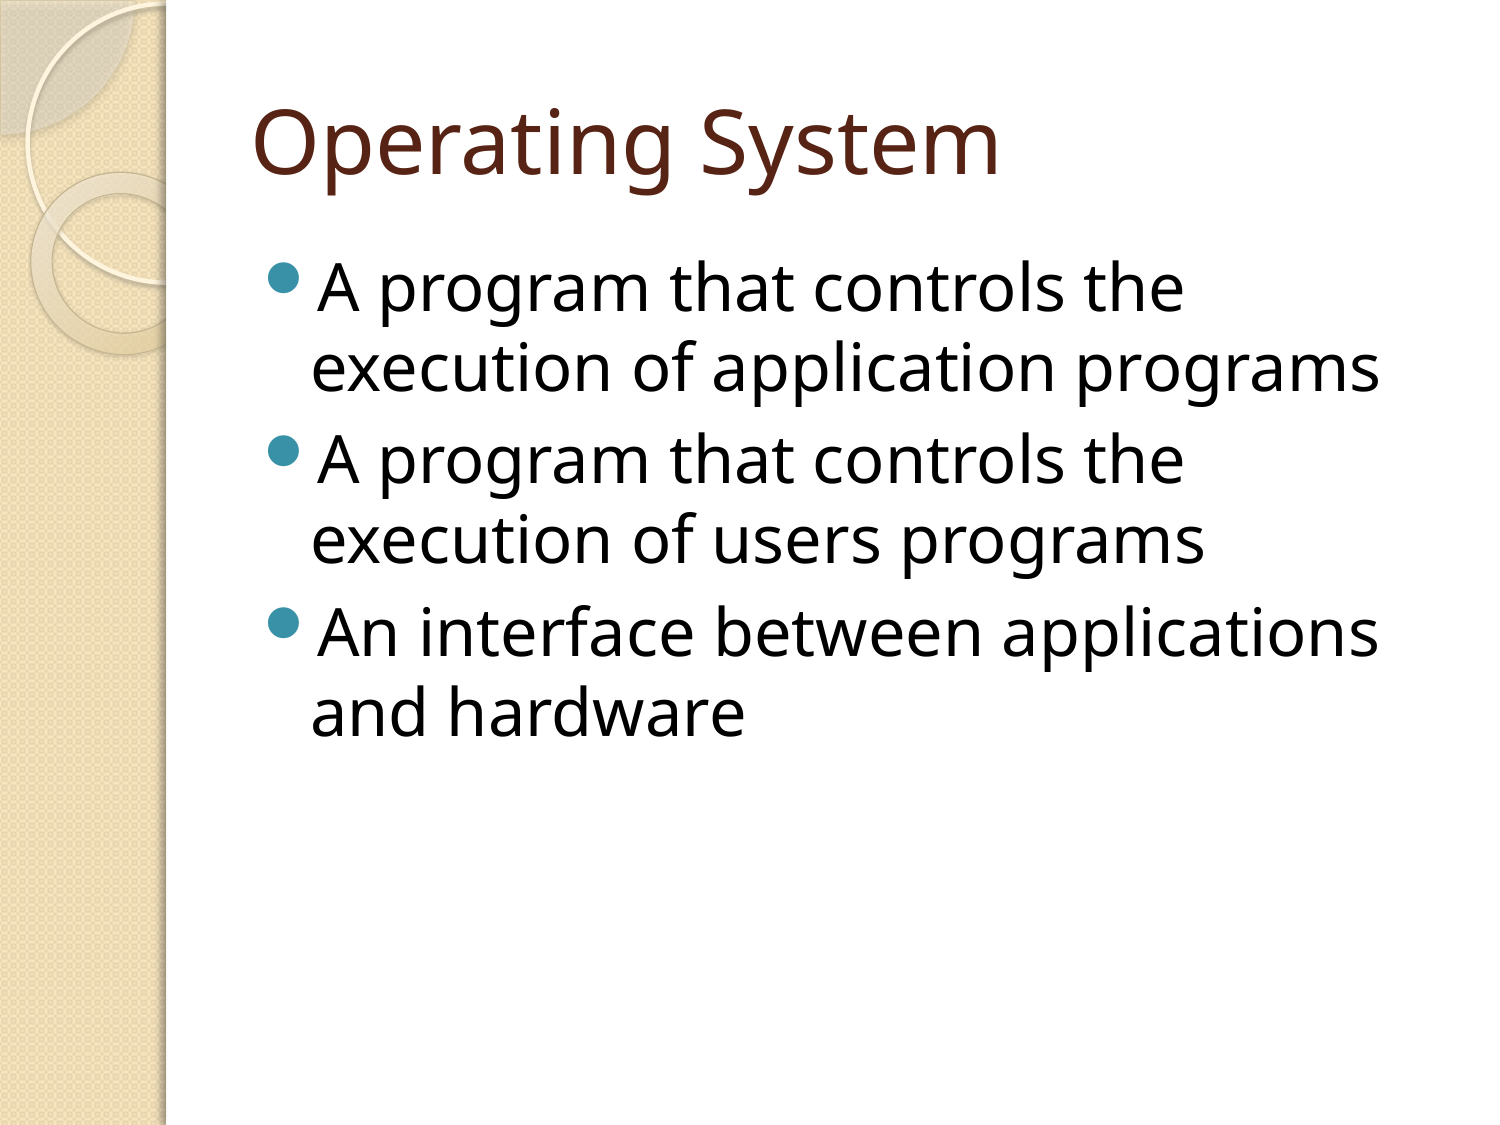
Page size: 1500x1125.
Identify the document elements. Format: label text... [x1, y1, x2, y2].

list A program that controls the execution of application programs A program that controls the execution of users programs An interface between applications and hardware [235, 237, 1466, 1025]
title Operating System [235, 45, 1466, 233]
